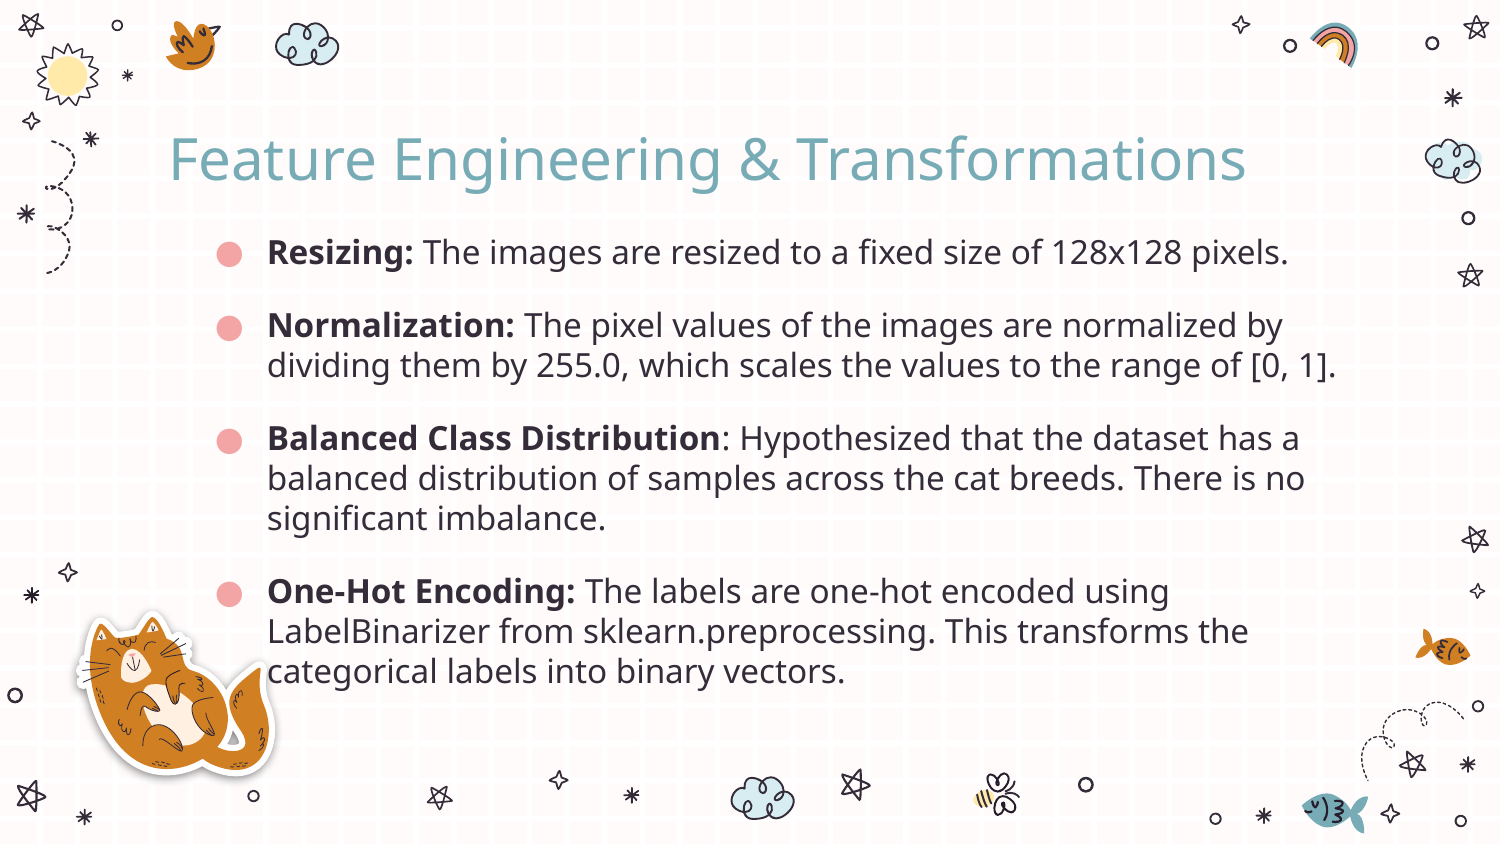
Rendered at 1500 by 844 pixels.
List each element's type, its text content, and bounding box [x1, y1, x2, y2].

list Resizing: The images are resized to a fixed size of 128x128 pixels. Normalization: The pixel values of the images are normalized by dividing them by 255.0, which scales the values to the range of [0, 1]. Balanced Class Distribution: Hypothesized that the dataset has a balanced distribution of samples across the cat breeds. There is no significant imbalance. One-Hot Encoding: The labels are one-hot encoded using LabelBinarizer from sklearn.preprocessing. This transforms the categorical labels into binary vectors. [176, 216, 1371, 793]
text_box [78, 616, 276, 771]
text_box Feature Engineering & Transformations [153, 107, 1418, 202]
